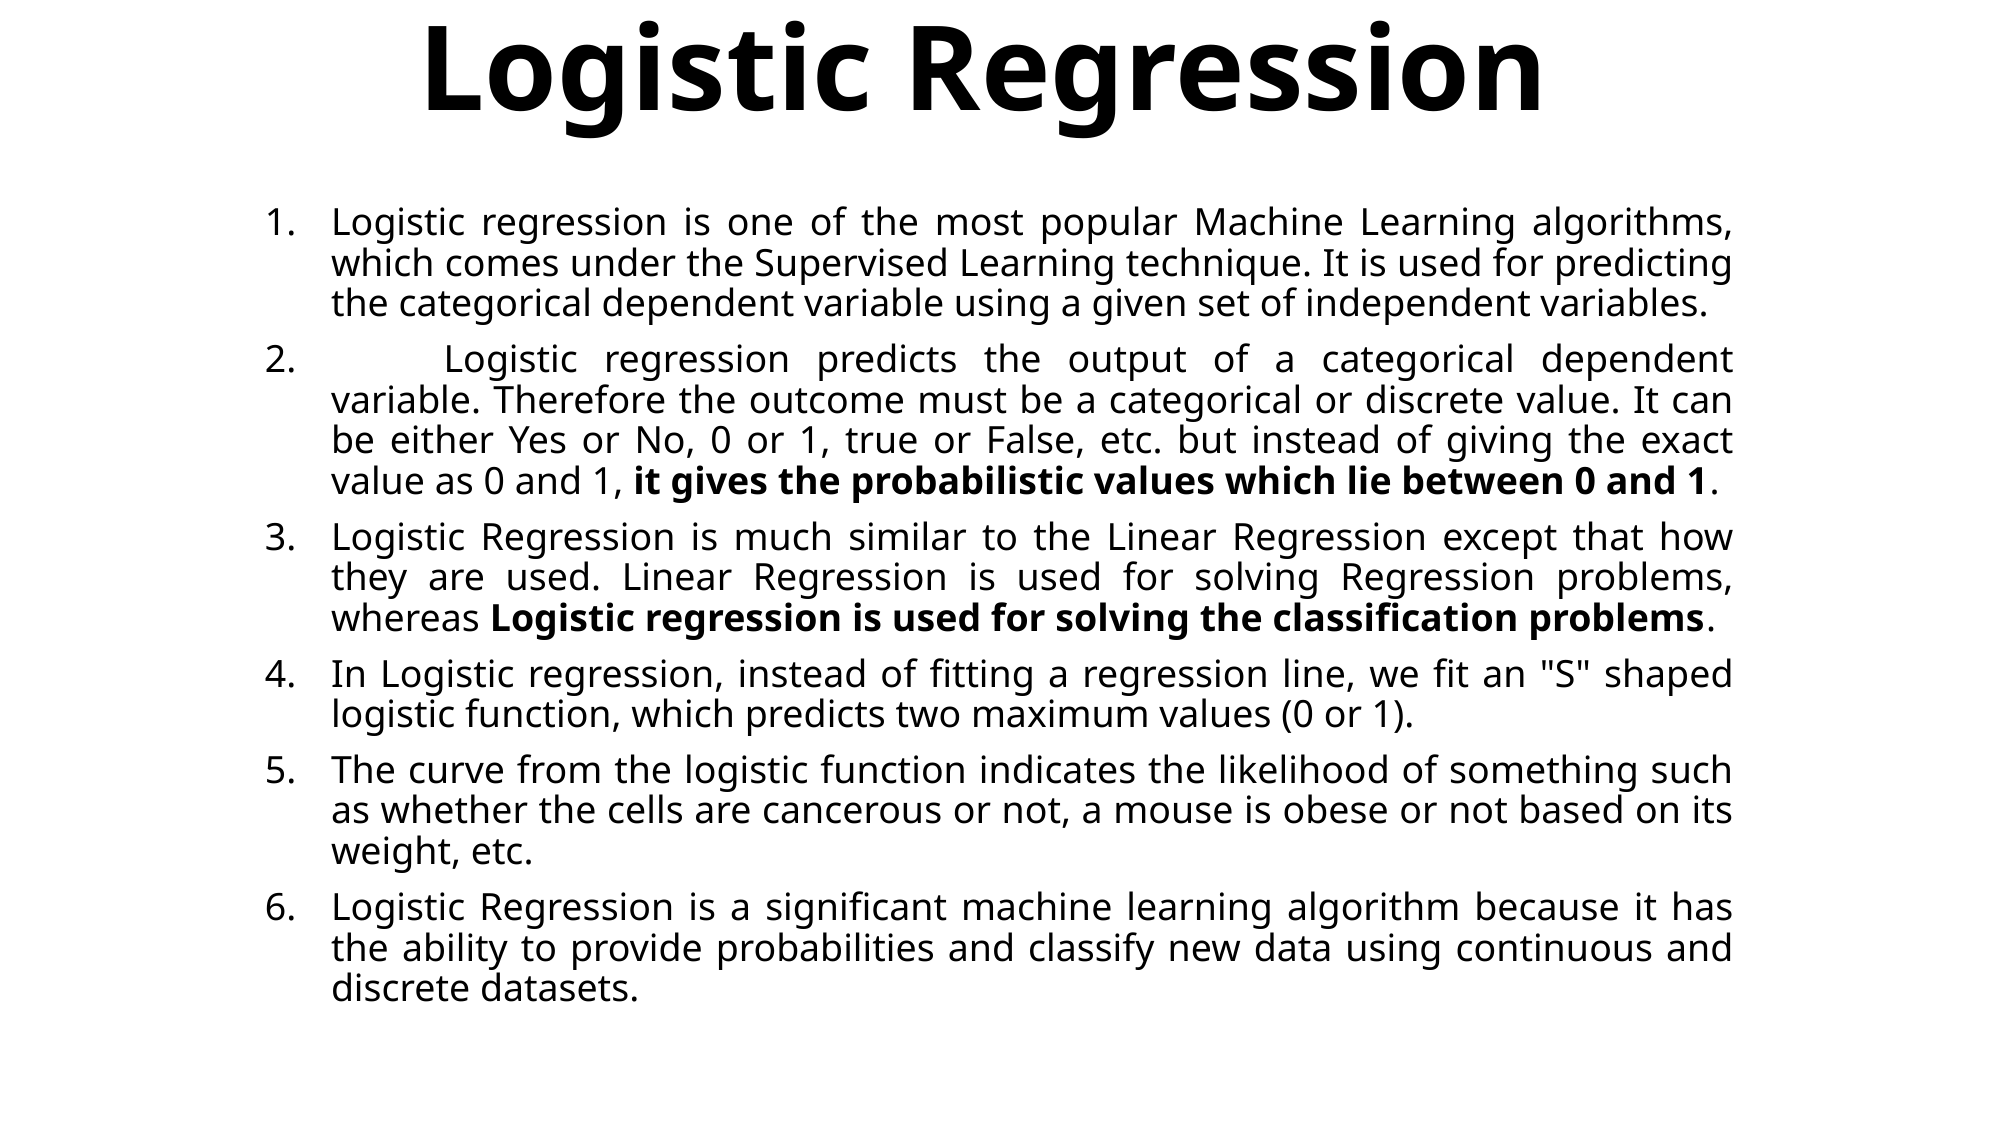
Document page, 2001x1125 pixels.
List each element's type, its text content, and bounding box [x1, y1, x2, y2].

title Logistic Regression [268, 0, 1699, 195]
subtitle Logistic regression is one of the most popular Machine Learning algorithms, which comes under the Supervised Learning technique. It is used for predicting the categorical dependent variable using a given set of independent variables. Logistic regression predicts the output of a categorical dependent variable. Therefore the outcome must be a categorical or discrete value. It can be either Yes or No, 0 or 1, true or False, etc. but instead of giving the exact value as 0 and 1, it gives the probabilistic values which lie between 0 and 1. Logistic Regression is much similar to the Linear Regression except that how they are used. Linear Regression is used for solving Regression problems, whereas Logistic regression is used for solving the classification problems. In Logistic regression, instead of fitting a regression line, we fit an "S" shaped logistic function, which predicts two maximum values (0 or 1). The curve from the logistic function indicates the likelihood of something such as whether the cells are cancerous or not, a mouse is obese or not based on its weight, etc. Logistic Regression is a significant machine learning algorithm because it has the ability to provide probabilities and classify new data using continuous and discrete datasets. [249, 195, 1750, 1057]
